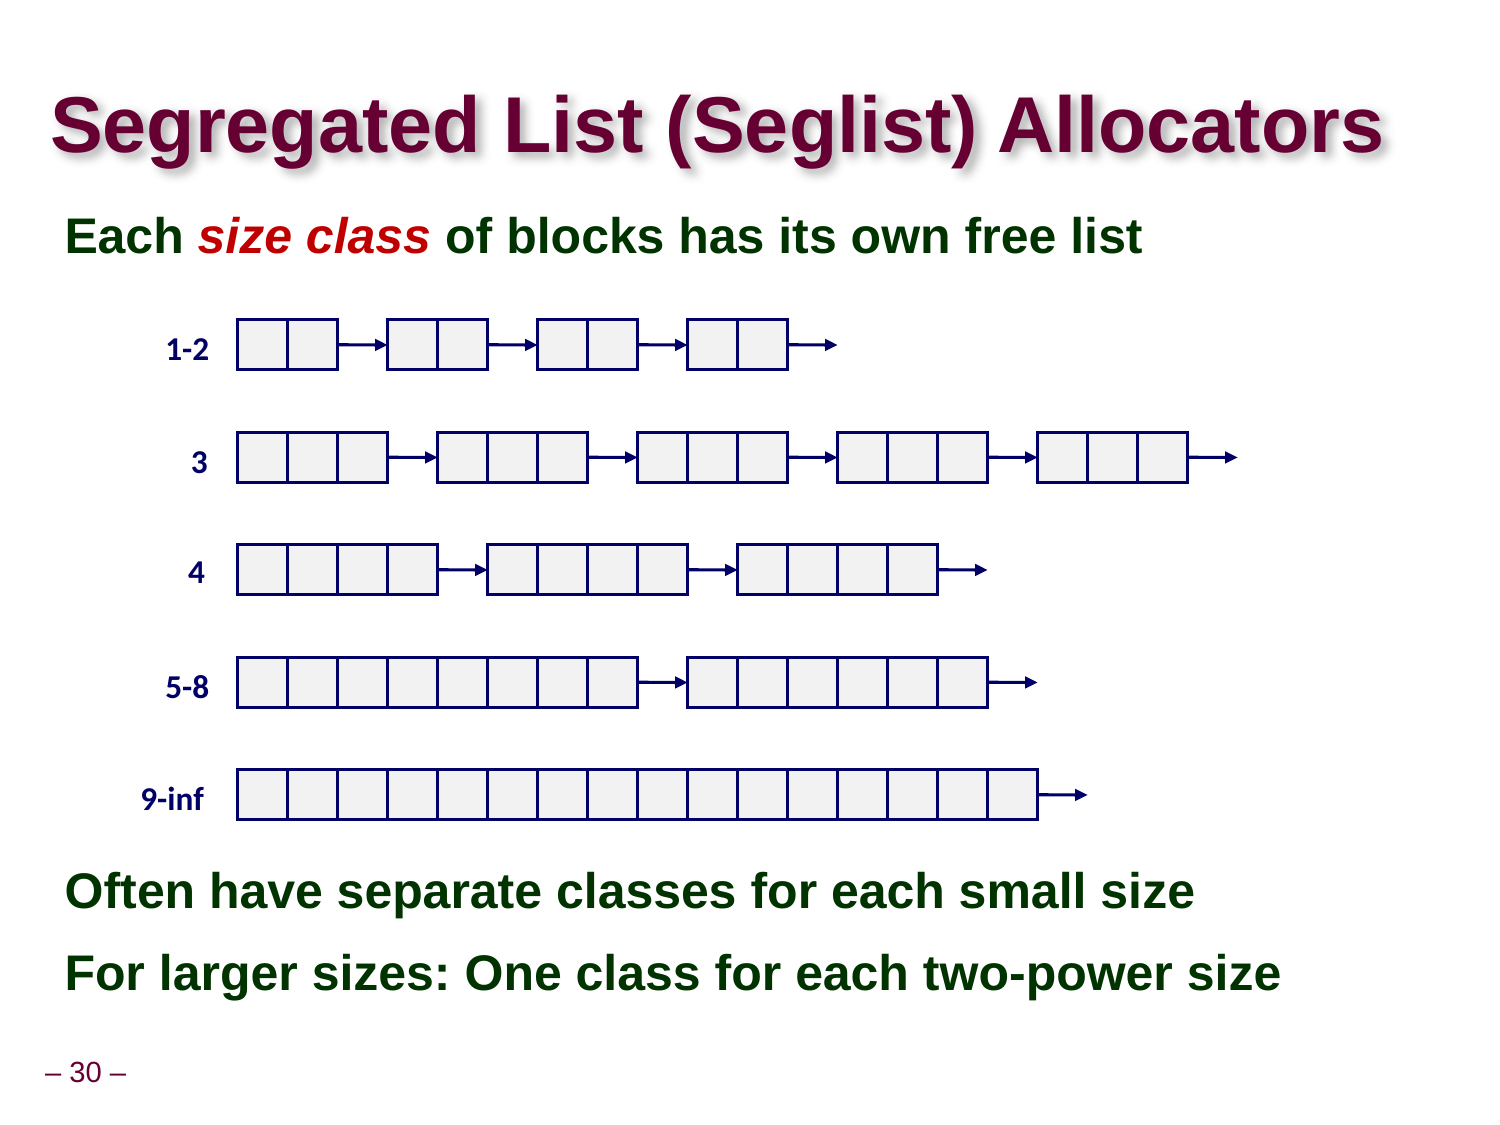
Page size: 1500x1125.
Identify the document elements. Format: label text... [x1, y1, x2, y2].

text_box [537, 657, 587, 708]
text_box [987, 769, 1038, 820]
text_box [937, 563, 988, 577]
text_box [287, 657, 337, 708]
text_box [837, 544, 887, 595]
text_box [387, 657, 437, 708]
text_box [787, 544, 837, 595]
text_box [437, 432, 487, 483]
text_box [387, 451, 438, 464]
text_box 5-8 [150, 657, 225, 713]
text_box [587, 769, 637, 820]
text_box [537, 544, 587, 595]
text_box 1-2 [150, 319, 225, 375]
text_box [237, 769, 287, 820]
text_box [787, 338, 838, 352]
text_box [337, 544, 387, 595]
text_box [587, 319, 638, 370]
text_box [637, 676, 688, 689]
title Segregated List (Seglist) Allocators [50, 80, 1400, 175]
text_box [337, 432, 388, 483]
text_box [537, 319, 587, 370]
text_box [587, 544, 637, 595]
text_box [787, 451, 838, 464]
text_box [337, 769, 387, 820]
text_box [737, 319, 788, 370]
text_box [387, 544, 438, 595]
text_box [437, 319, 488, 370]
text_box 9-inf [125, 769, 219, 825]
text_box [337, 338, 388, 352]
text_box [987, 451, 1038, 464]
text_box [737, 432, 788, 483]
text_box [337, 657, 387, 708]
text_box [687, 432, 737, 483]
text_box 3 [176, 432, 223, 488]
text_box [437, 563, 488, 577]
text_box [487, 769, 537, 820]
text_box 4 [173, 542, 220, 598]
text_box [737, 769, 787, 820]
text_box [75, 887, 1475, 1100]
text_box [287, 769, 337, 820]
text_box [787, 769, 837, 820]
text_box [487, 338, 538, 352]
text_box [887, 657, 937, 708]
text_box [387, 319, 437, 370]
text_box [687, 563, 738, 577]
text_box [837, 769, 887, 820]
text_box [887, 544, 938, 595]
text_box [437, 657, 487, 708]
text_box [887, 432, 937, 483]
text_box [837, 432, 887, 483]
text_box [637, 769, 687, 820]
text_box [837, 657, 887, 708]
text_box [237, 432, 287, 483]
text_box [937, 432, 988, 483]
text_box [237, 544, 287, 595]
text_box [287, 319, 338, 370]
text_box [687, 769, 737, 820]
text_box [787, 657, 837, 708]
text_box [1037, 432, 1087, 483]
text_box [1087, 432, 1137, 483]
text_box [937, 769, 987, 820]
text_box [287, 432, 337, 483]
text_box [487, 432, 537, 483]
text_box [487, 544, 537, 595]
text_box [587, 657, 638, 708]
text_box [537, 432, 588, 483]
text_box [987, 676, 1038, 689]
text_box [737, 657, 787, 708]
text_box [587, 451, 638, 464]
text_box [637, 432, 687, 483]
list Each size class of blocks has its own free list Often have separate classes for each small size For larger sizes: One class for each two-power size [49, 200, 1413, 1063]
text_box [437, 769, 487, 820]
text_box [237, 657, 287, 708]
text_box [887, 769, 937, 820]
text_box [687, 657, 737, 708]
text_box [237, 319, 287, 370]
text_box [287, 544, 337, 595]
text_box [487, 657, 537, 708]
text_box [637, 544, 688, 595]
text_box [1037, 788, 1088, 802]
text_box [1187, 451, 1238, 464]
text_box [937, 657, 988, 708]
text_box [737, 544, 787, 595]
text_box [537, 769, 587, 820]
text_box [637, 338, 688, 352]
text_box [687, 319, 737, 370]
text_box [387, 769, 437, 820]
text_box [1137, 432, 1188, 483]
